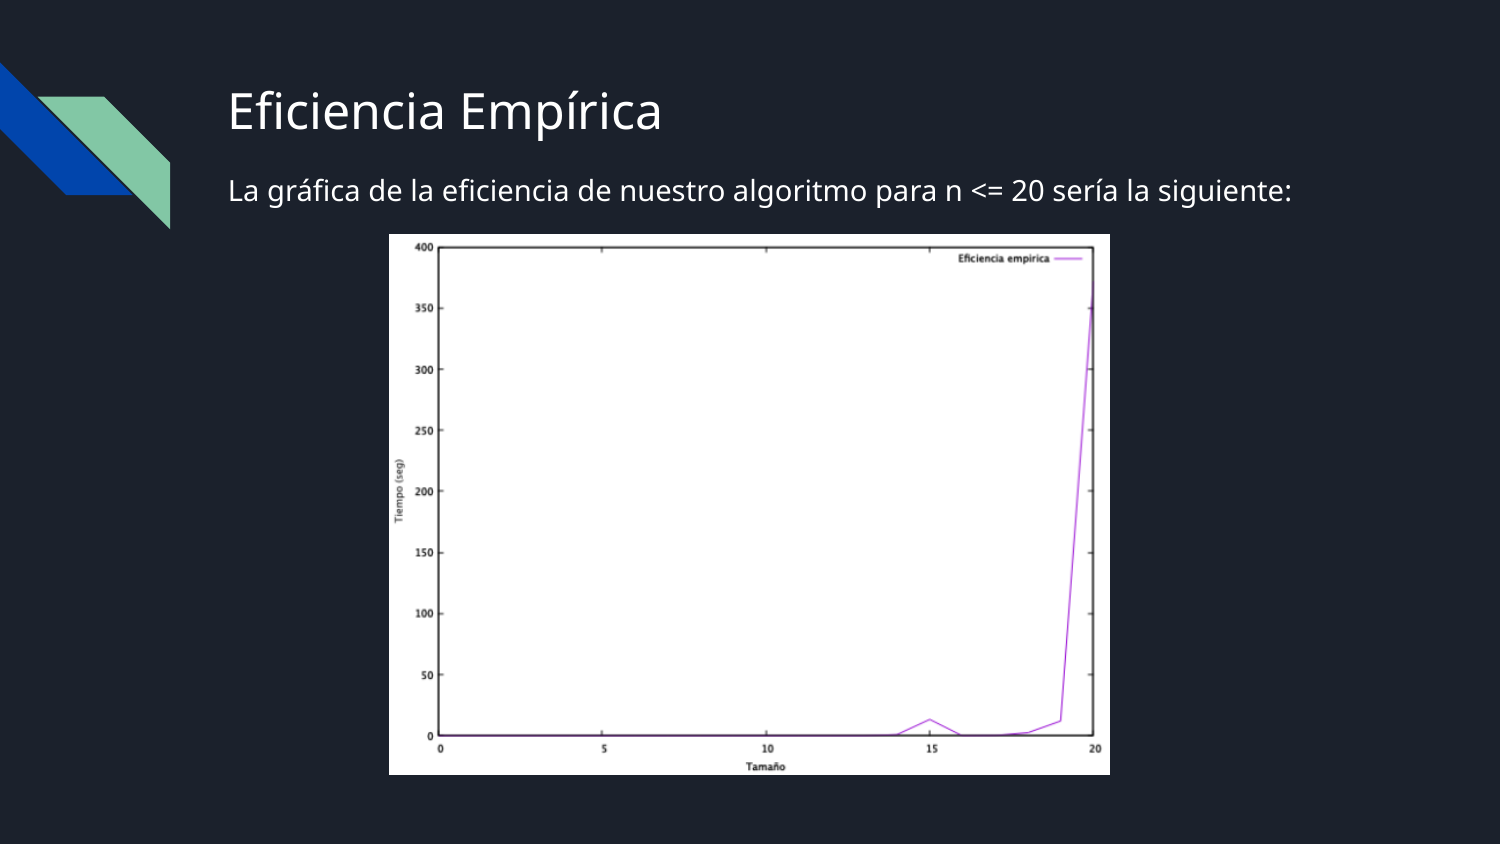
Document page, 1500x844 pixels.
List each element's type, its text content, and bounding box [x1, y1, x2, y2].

picture [389, 234, 1110, 776]
title Eficiencia Empírica [212, 64, 1368, 152]
list La gráfica de la eficiencia de nuestro algoritmo para n <= 20 sería la siguiente: [212, 152, 1368, 630]
